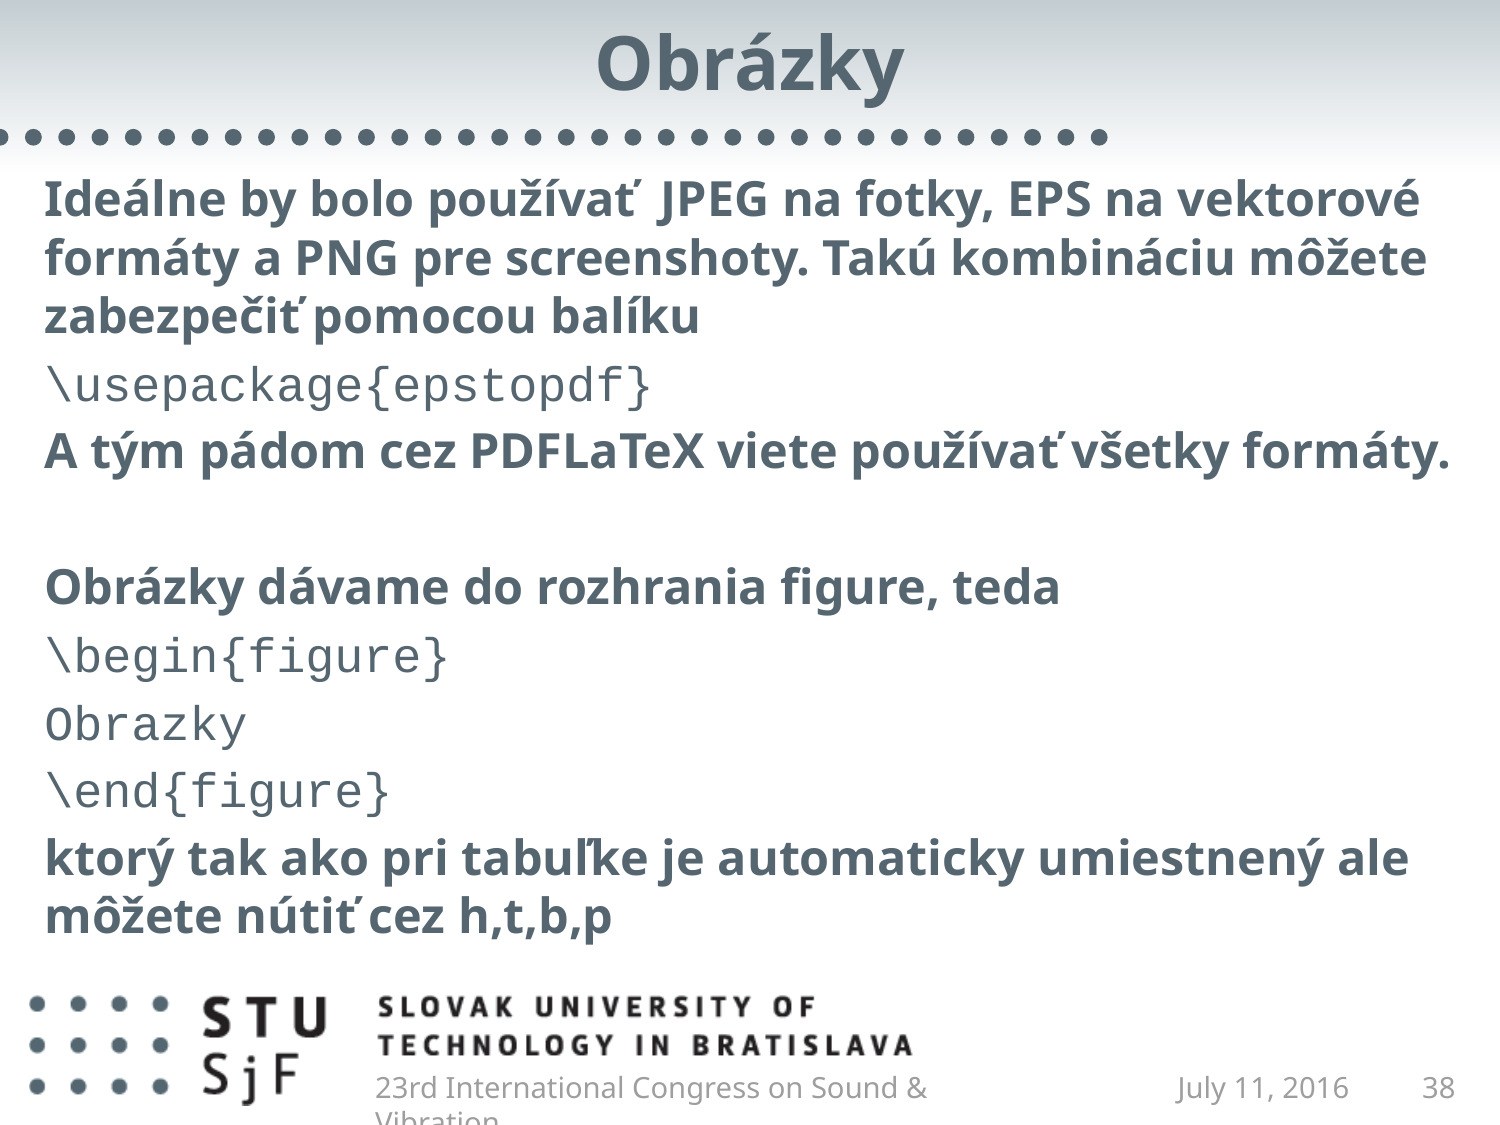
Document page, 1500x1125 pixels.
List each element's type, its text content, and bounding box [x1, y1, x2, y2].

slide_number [1104, 1061, 1365, 1107]
slide_number 38 [1375, 1061, 1471, 1107]
footer 23rd International Congress on Sound & Vibration [359, 1061, 1070, 1107]
list Ideálne by bolo používať JPEG na fotky, EPS na vektorové formáty a PNG pre screenshoty. Takú kombináciu môžete zabezpečiť pomocou balíku \usepackage{epstopdf} A tým pádom cez PDFLaTeX viete používať všetky formáty. Obrázky dávame do rozhrania figure, teda \begin{figure} Obrazky \end{figure} ktorý tak ako pri tabuľke je automaticky umiestnený ale môžete nútiť cez h,t,b,p [29, 160, 1471, 988]
title Obrázky [29, 7, 1471, 114]
picture [29, 994, 916, 1106]
